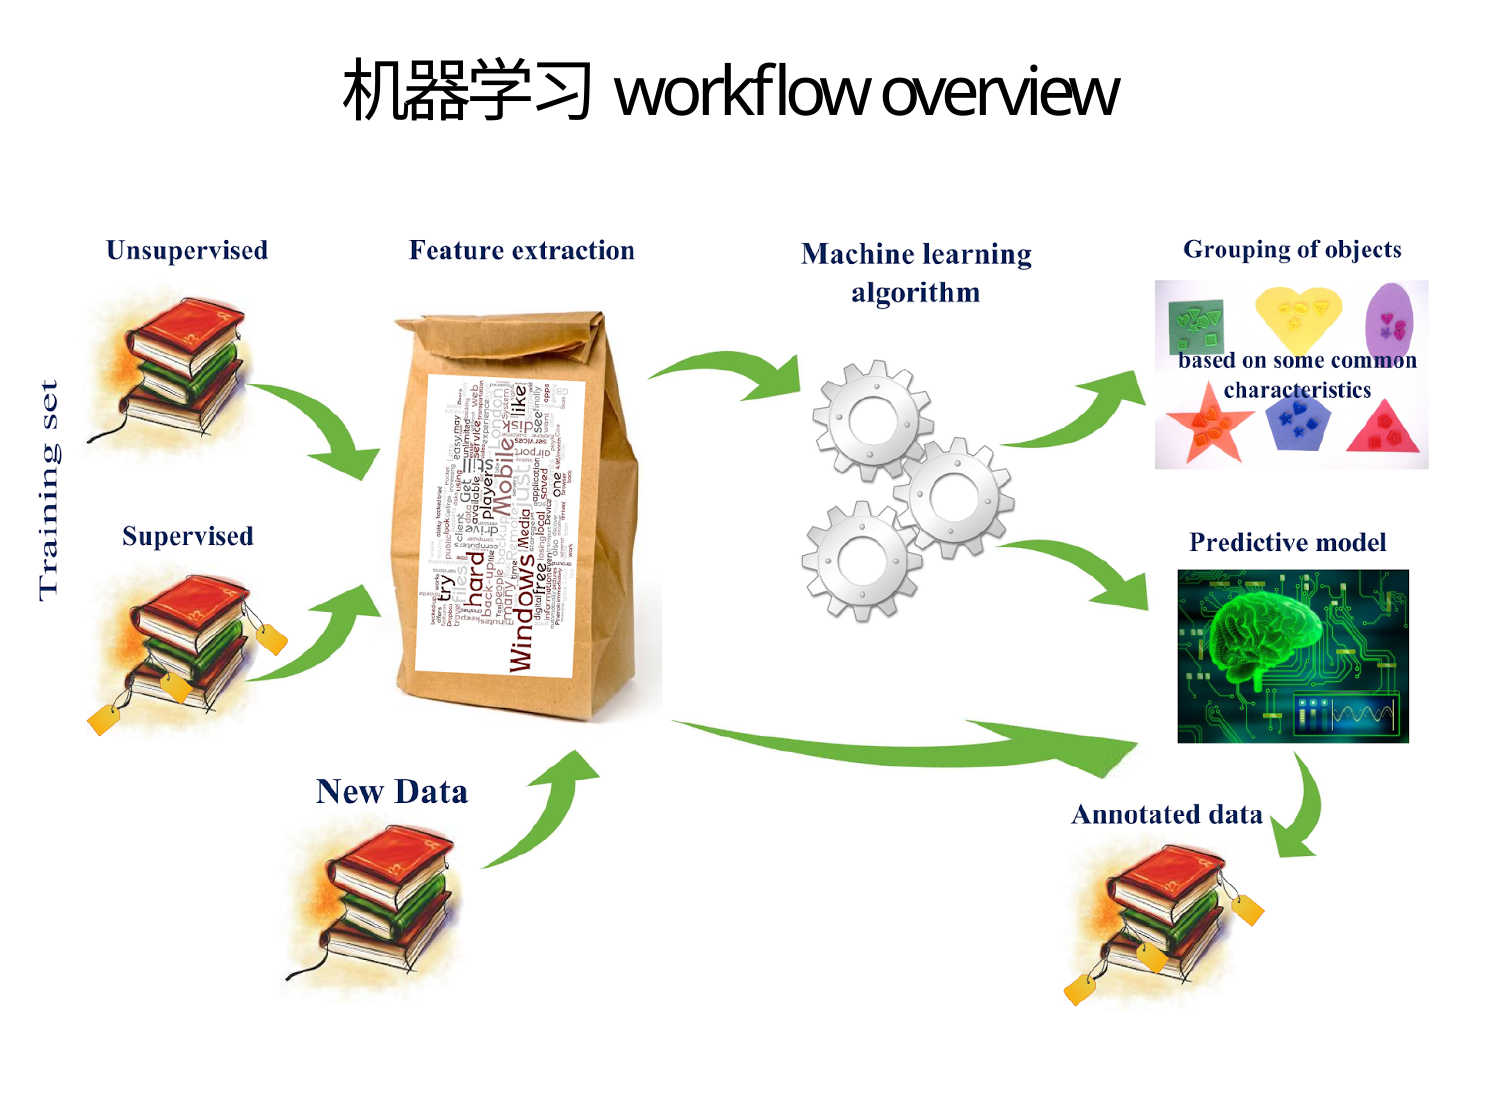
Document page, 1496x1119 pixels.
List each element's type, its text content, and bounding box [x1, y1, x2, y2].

picture [0, 209, 1496, 1030]
title 机器学习workflow overview [197, 0, 1223, 182]
